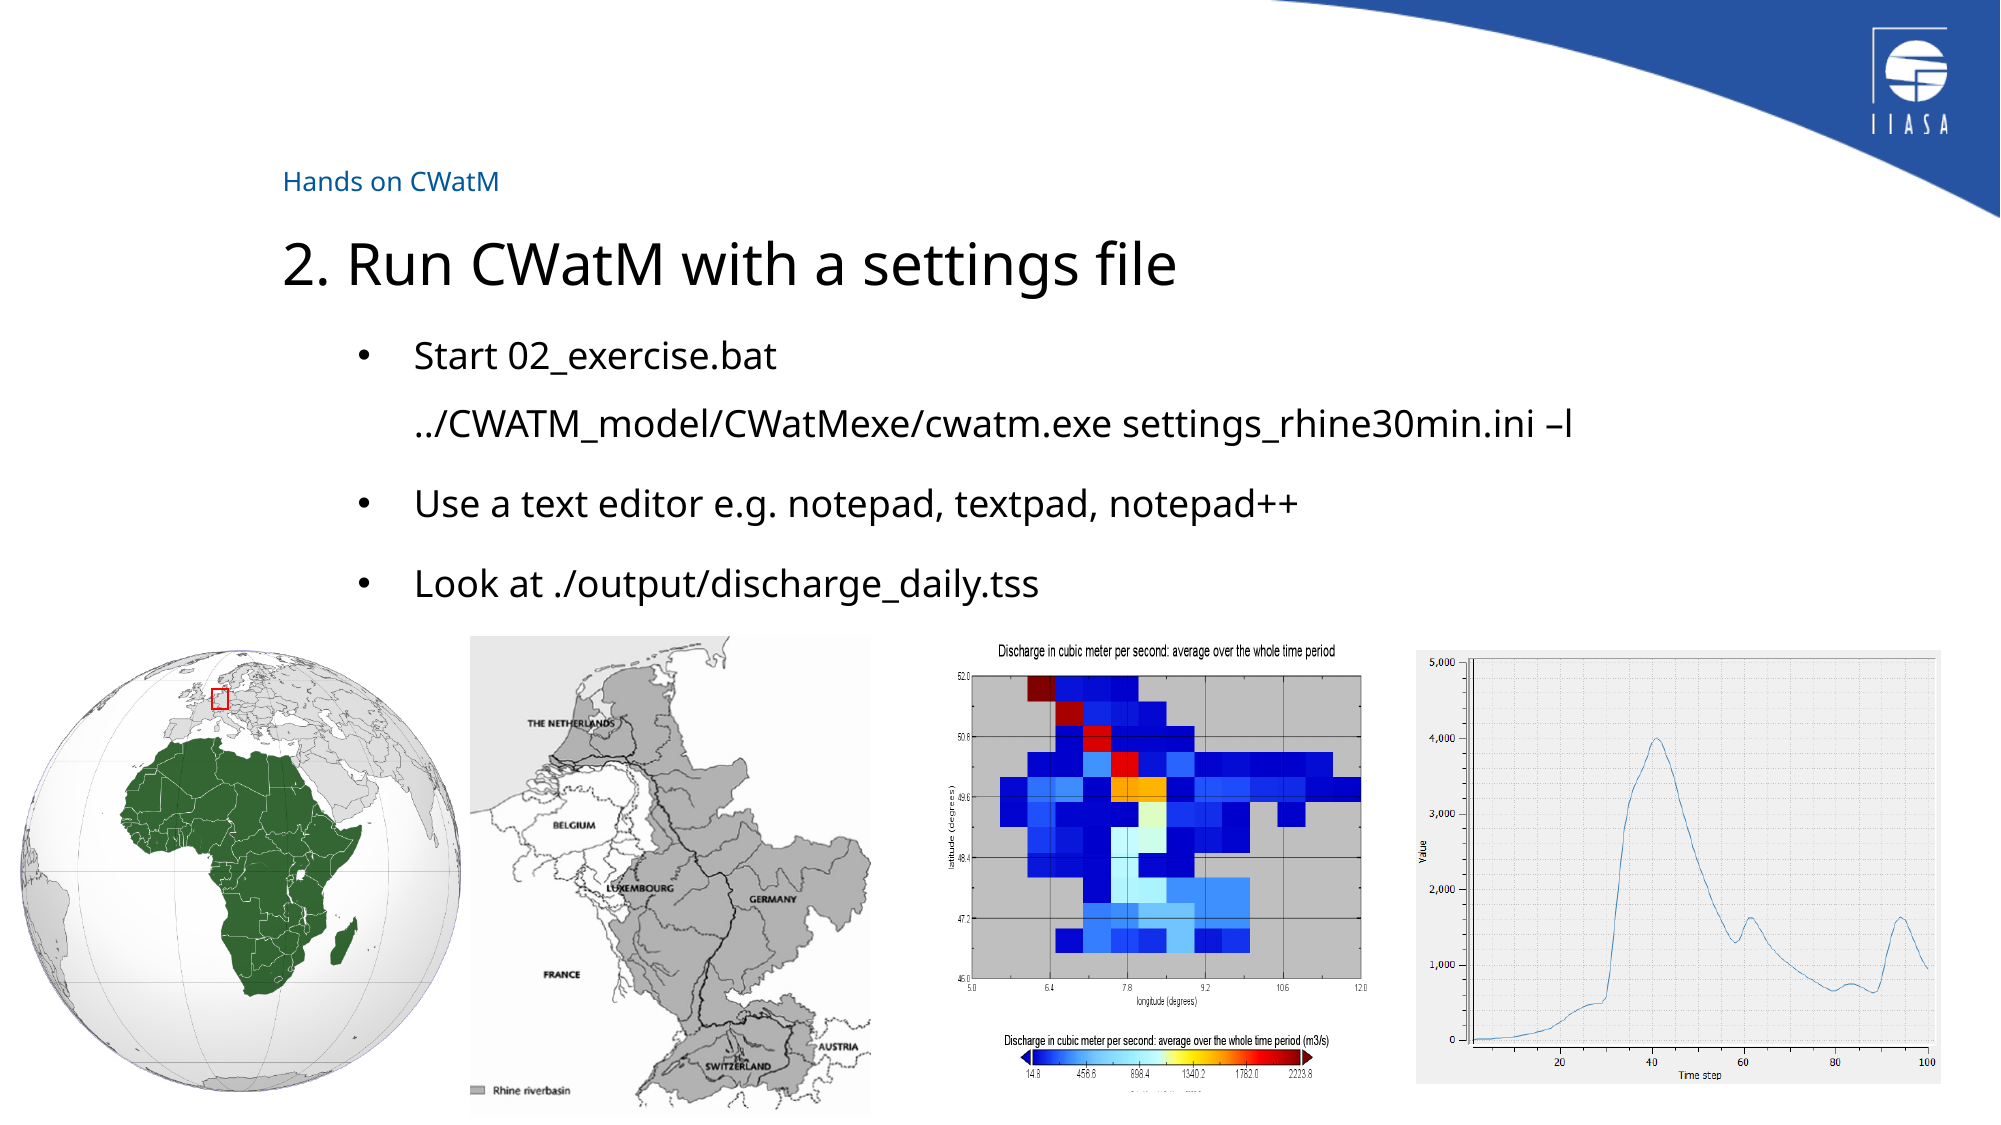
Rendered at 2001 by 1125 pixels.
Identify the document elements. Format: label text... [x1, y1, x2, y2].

text_box 2. Run CWatM with a settings file Start 02_exercise.bat ../CWATM_model/CWatMexe/cwatm.exe settings_rhine30min.ini –l Use a text editor e.g. notepad, textpad, notepad++ Look at ./output/discharge_daily.tss [267, 184, 1693, 896]
picture [20, 650, 461, 1092]
picture [942, 0, 2000, 1125]
picture [469, 636, 871, 1116]
title Hands on CWatM [267, 159, 1618, 184]
